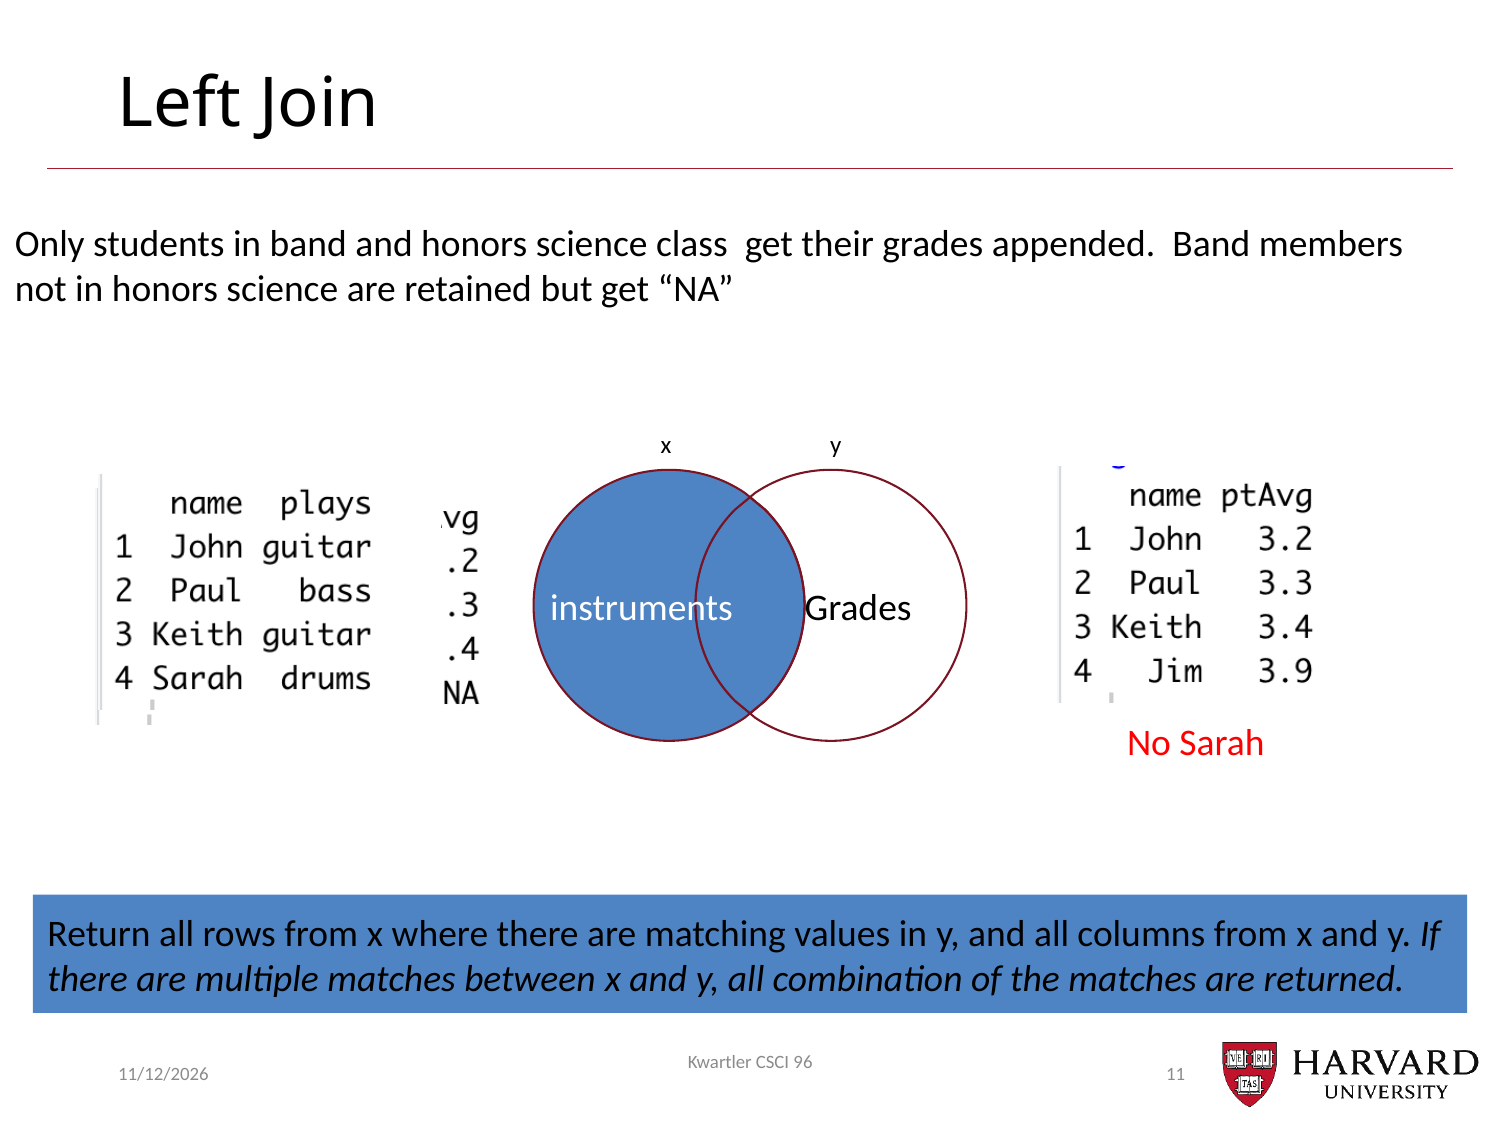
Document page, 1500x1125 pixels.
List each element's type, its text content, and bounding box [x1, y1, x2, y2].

text_box Only students in band and honors science class get their grades appended. Band members not in honors science are retained but get “NA” [0, 211, 1456, 317]
text_box No Sarah [1112, 710, 1280, 771]
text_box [533, 421, 967, 741]
picture [95, 474, 490, 725]
text_box Return all rows from x where there are matching values in y, and all columns from x and y. If there are multiple matches between x and y, all combination of the matches are returned. [32, 894, 1468, 1014]
title Left Join [103, 59, 1397, 157]
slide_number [103, 1042, 441, 1103]
picture [1057, 466, 1400, 703]
picture [1200, 1024, 1500, 1125]
text_box Kwartler CSCI 96 [496, 1042, 1004, 1103]
slide_number 11 [1059, 1042, 1200, 1103]
